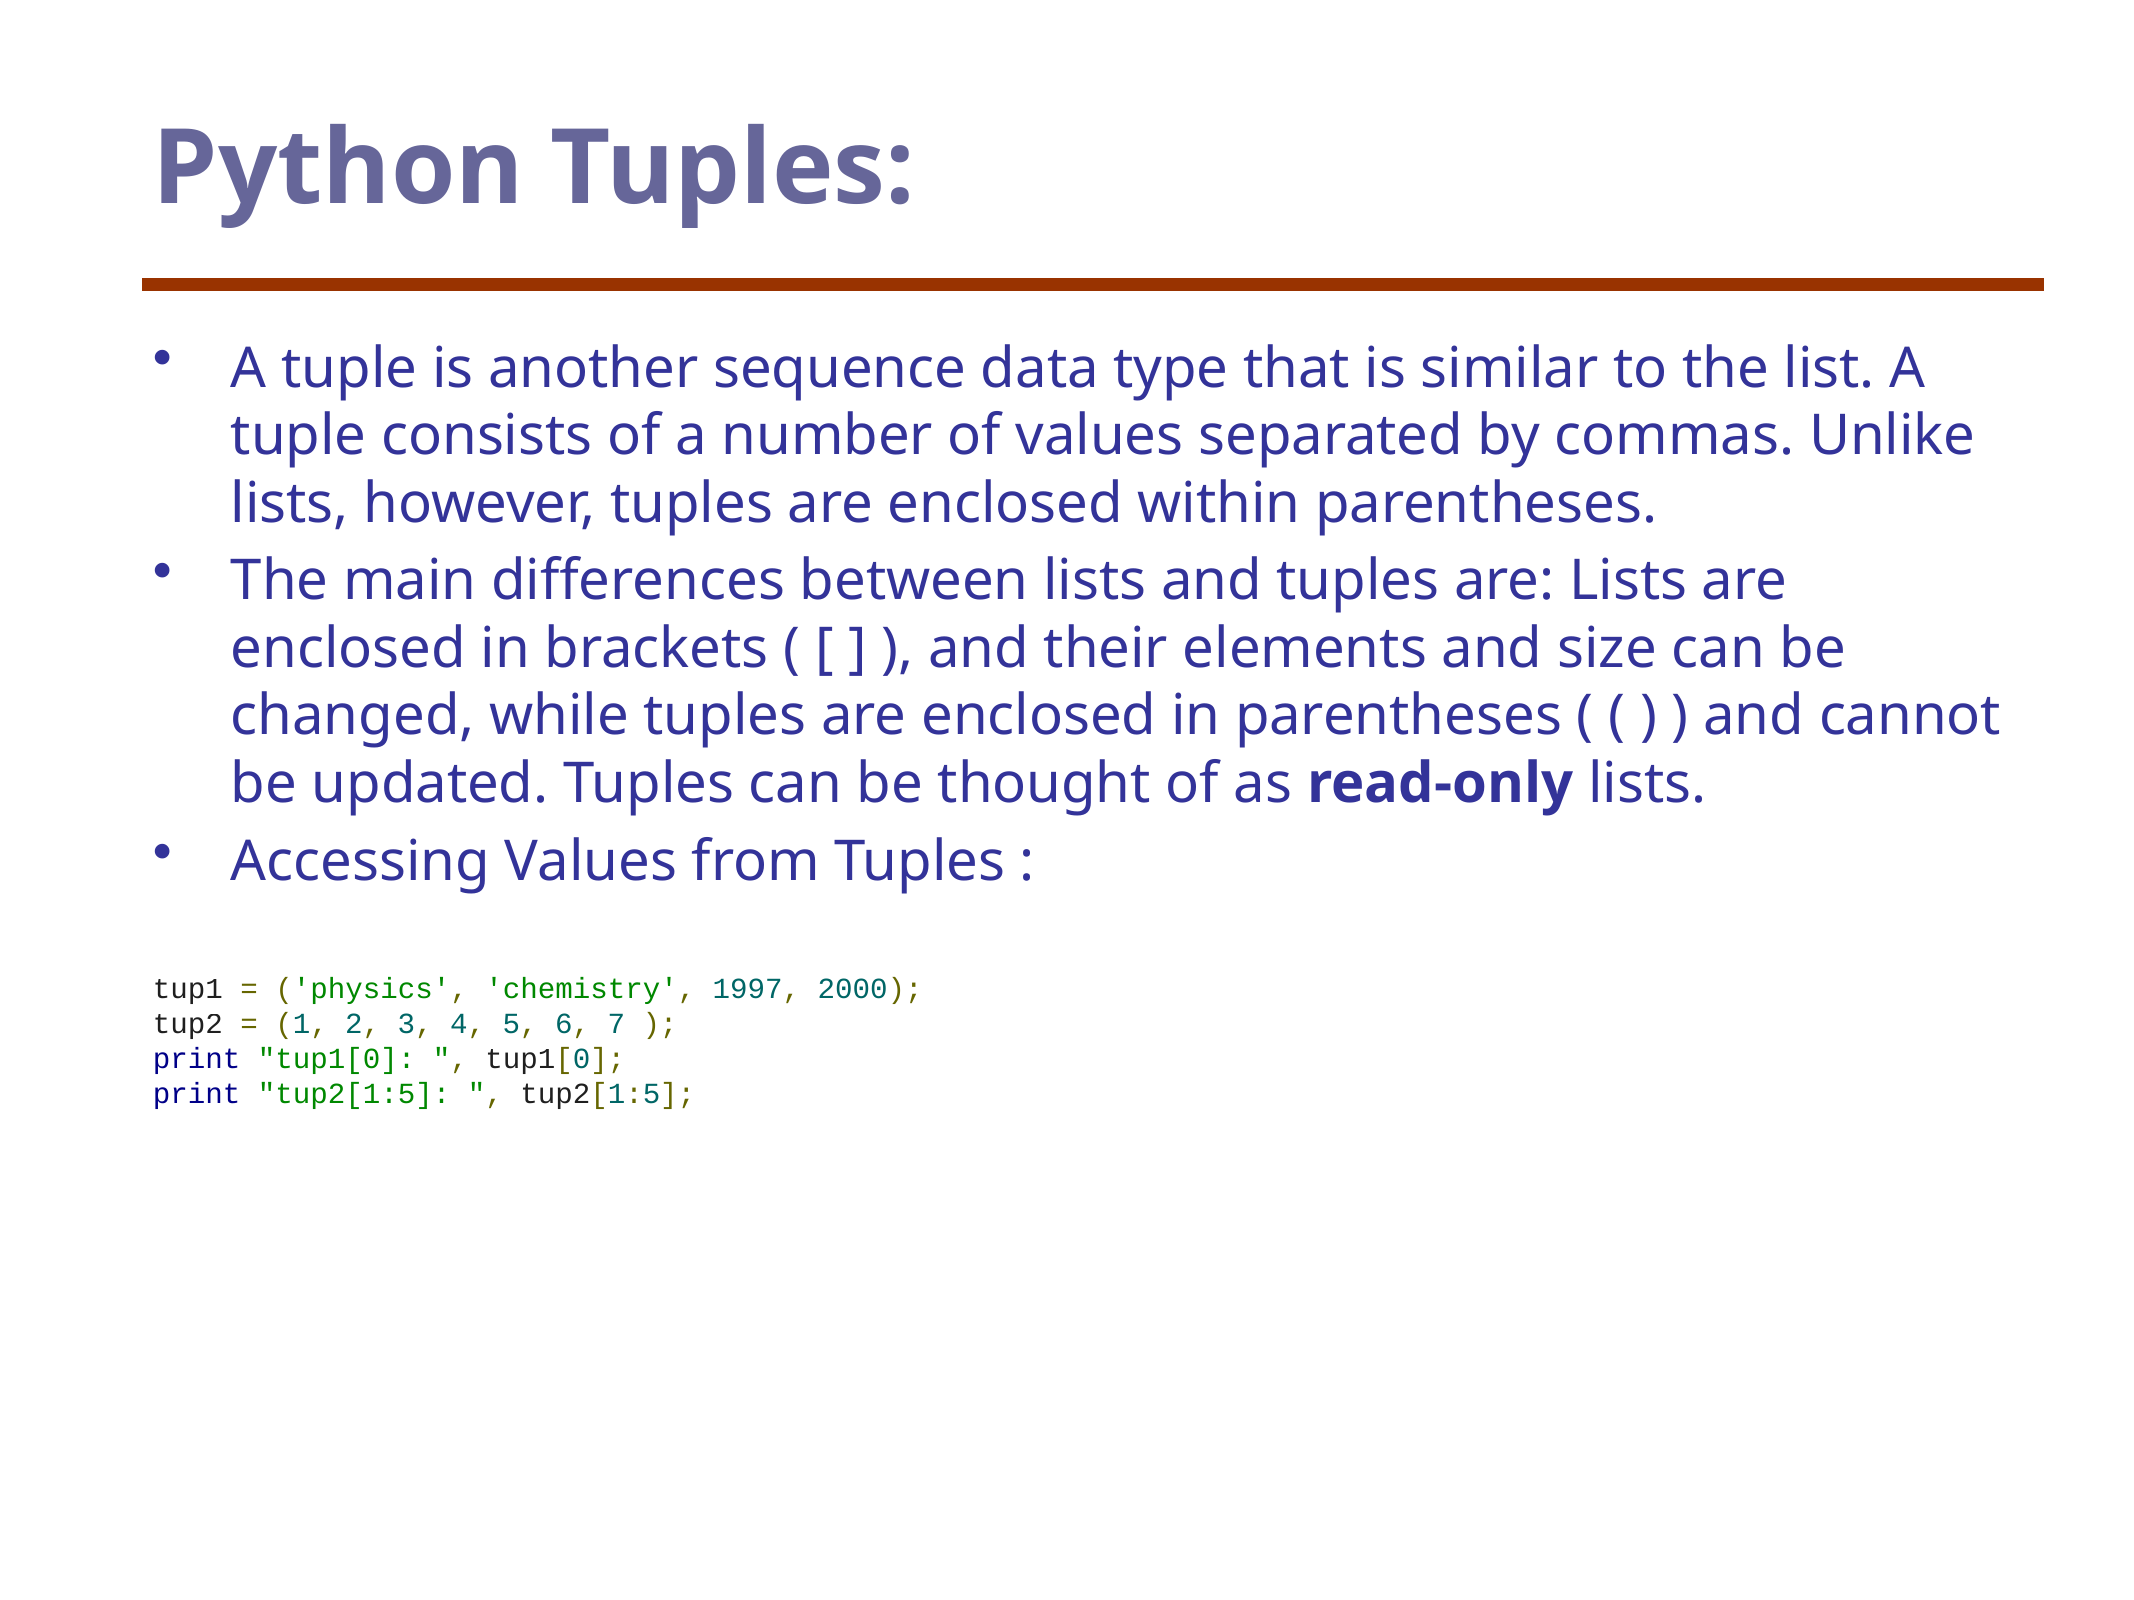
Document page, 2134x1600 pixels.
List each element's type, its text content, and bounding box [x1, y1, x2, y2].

title Python Tuples: [141, 88, 2045, 319]
list A tuple is another sequence data type that is similar to the list. A tuple consists of a number of values separated by commas. Unlike lists, however, tuples are enclosed within parentheses. The main differences between lists and tuples are: Lists are enclosed in brackets ( [ ] ), and their elements and size can be changed, while tuples are enclosed in parentheses ( ( ) ) and cannot be updated. Tuples can be thought of as read-only lists. Accessing Values from Tuples : tup1 = ('physics', 'chemistry', 1997, 2000); tup2 = (1, 2, 3, 4, 5, 6, 7 ); print "tup1[0]: ", tup1[0]; print "tup2[1:5]: ", tup2[1:5]; [141, 319, 2045, 1441]
